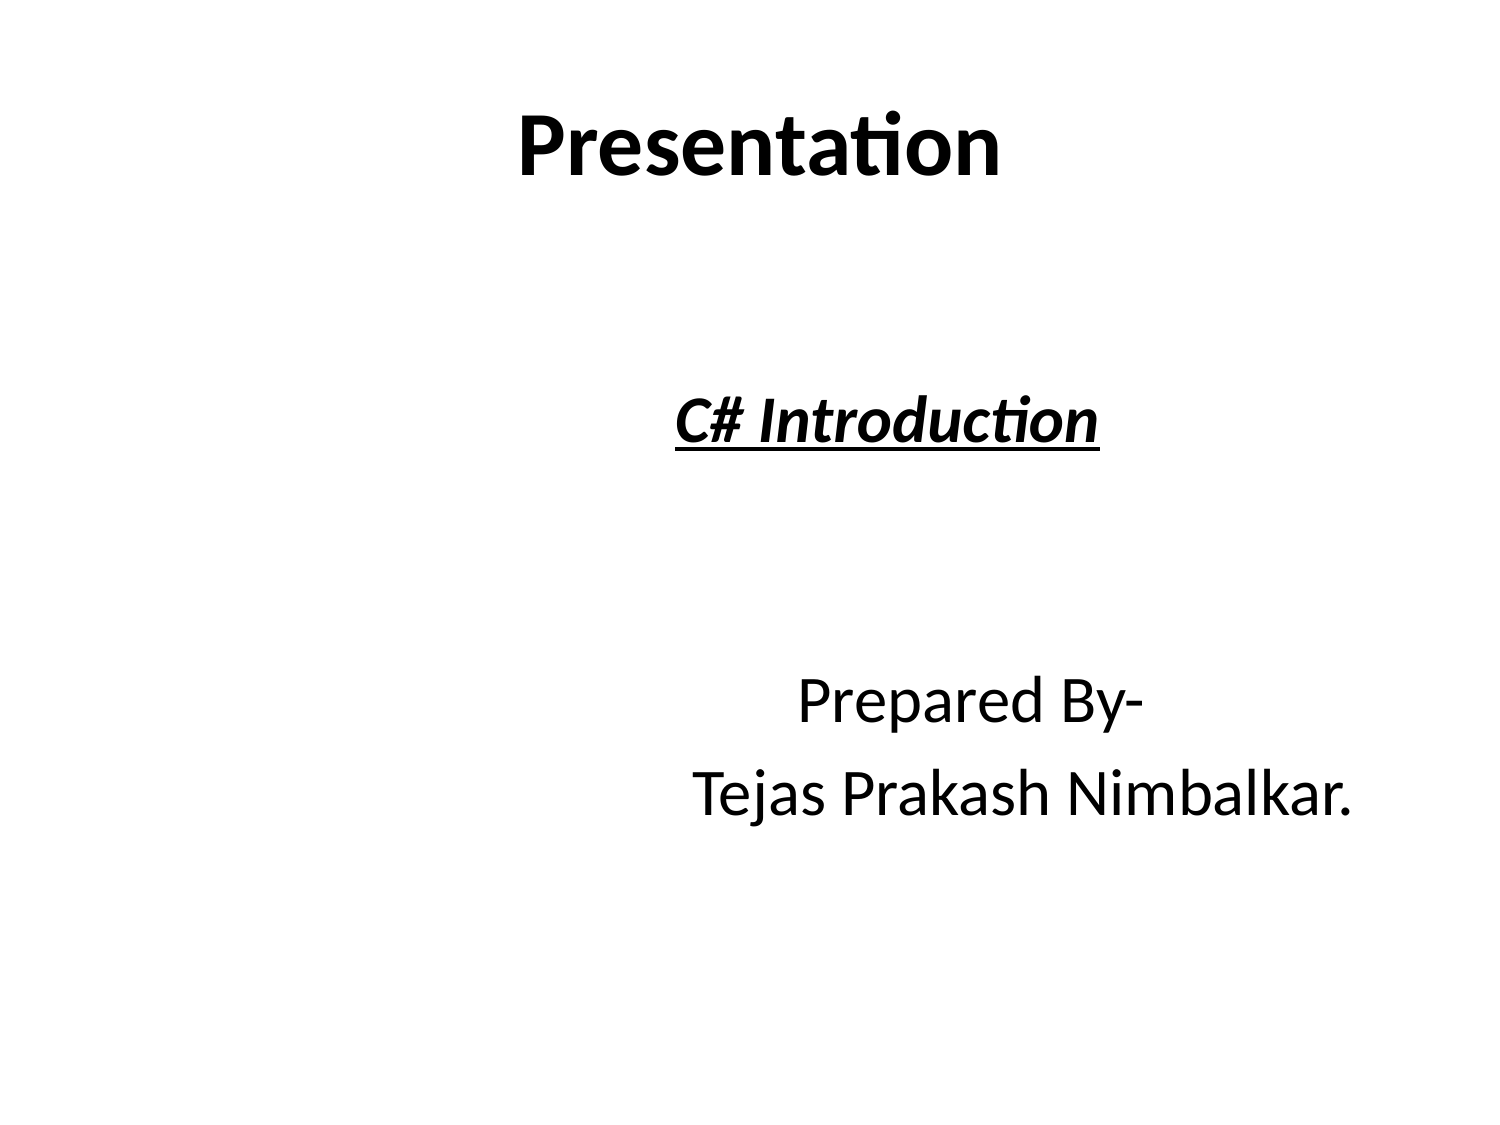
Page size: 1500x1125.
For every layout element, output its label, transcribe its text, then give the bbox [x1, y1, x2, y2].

title Presentation [75, 45, 1425, 233]
list C# Introduction Prepared By- Tejas Prakash Nimbalkar. [212, 275, 1500, 1018]
